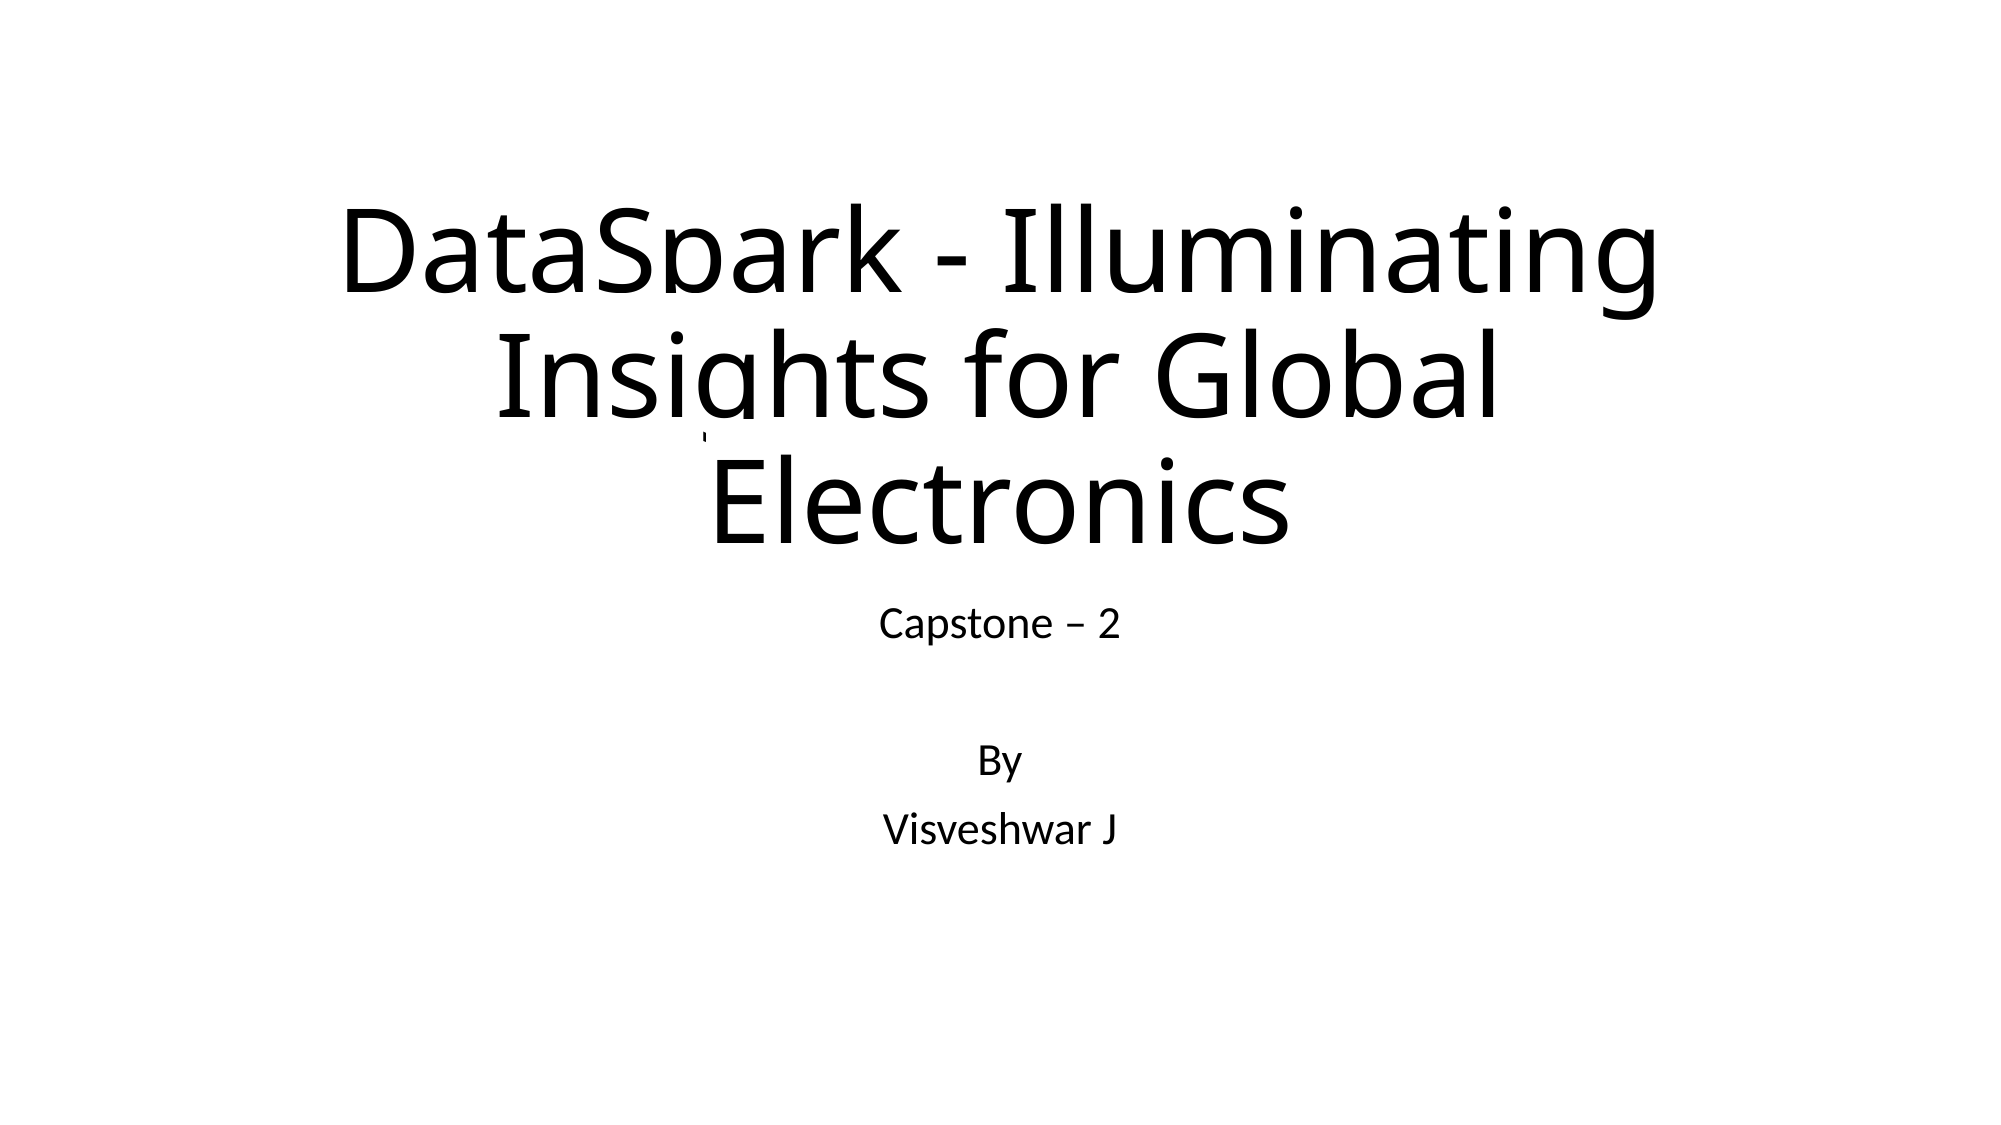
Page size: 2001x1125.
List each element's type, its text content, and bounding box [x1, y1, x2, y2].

title DataSpark - Illuminating Insights for Global Electronics [249, 184, 1750, 576]
subtitle Capstone – 2 By Visveshwar J [249, 590, 1750, 863]
